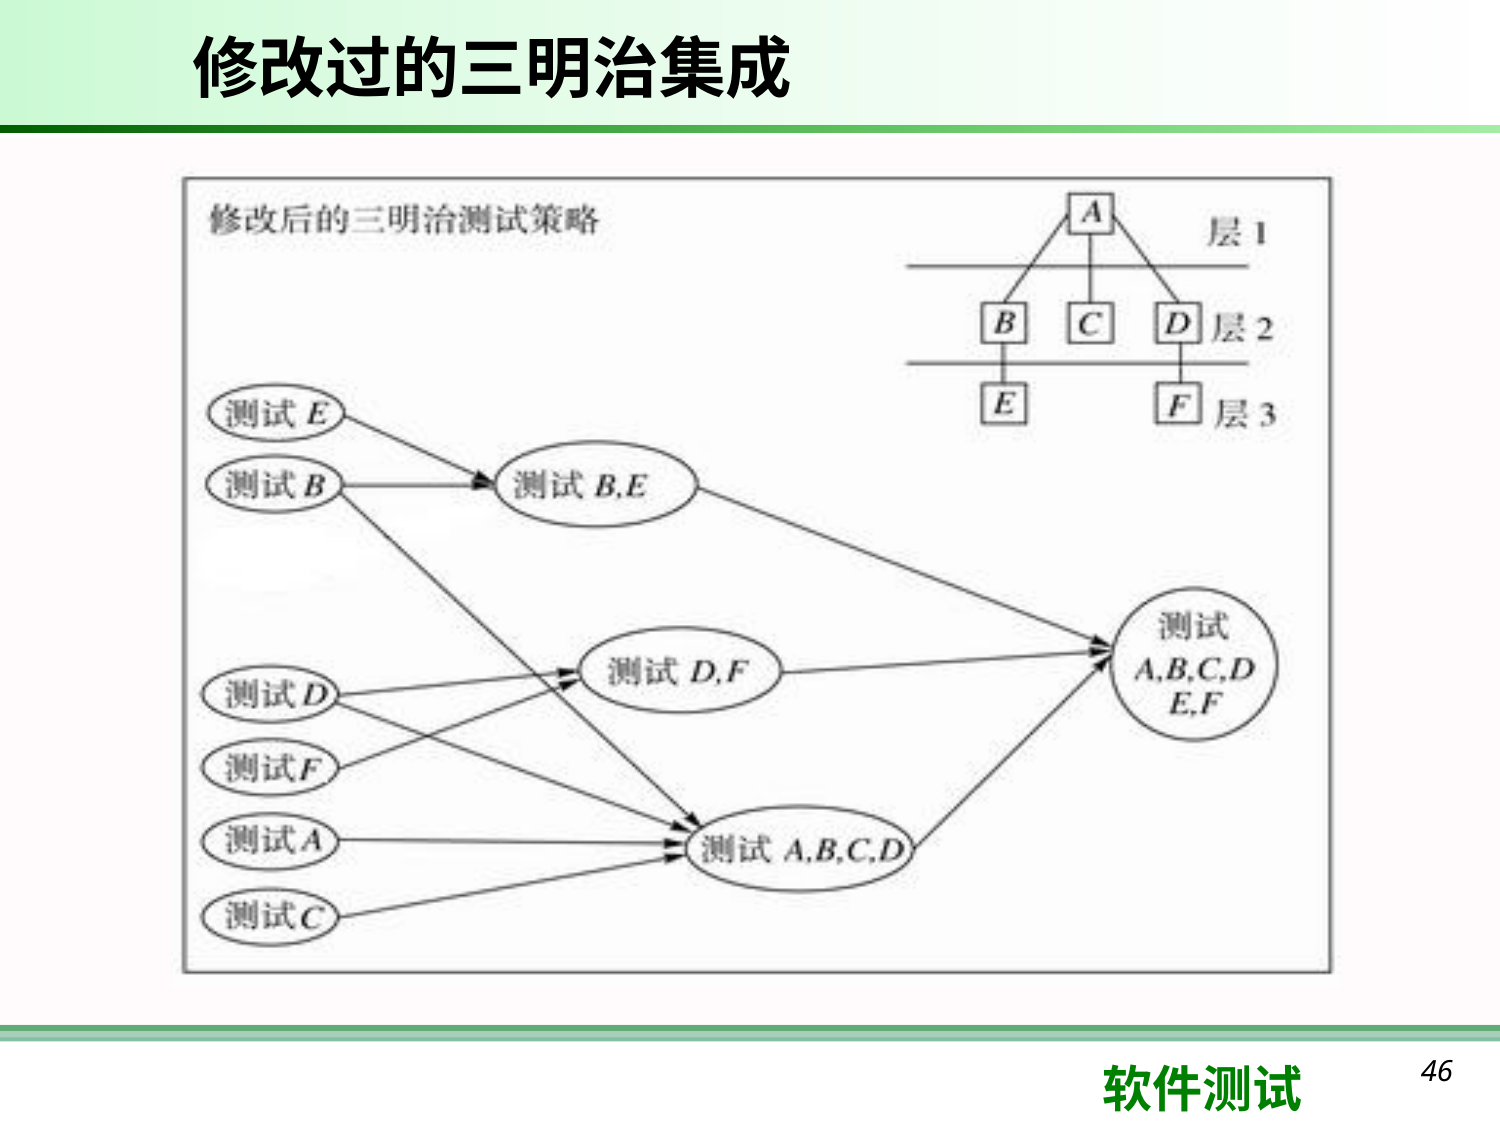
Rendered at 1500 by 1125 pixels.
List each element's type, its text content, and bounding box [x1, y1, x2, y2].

picture [170, 166, 1341, 988]
title 修改过的三明治集成 [176, 12, 1223, 119]
text_box 46 [1155, 1024, 1468, 1100]
